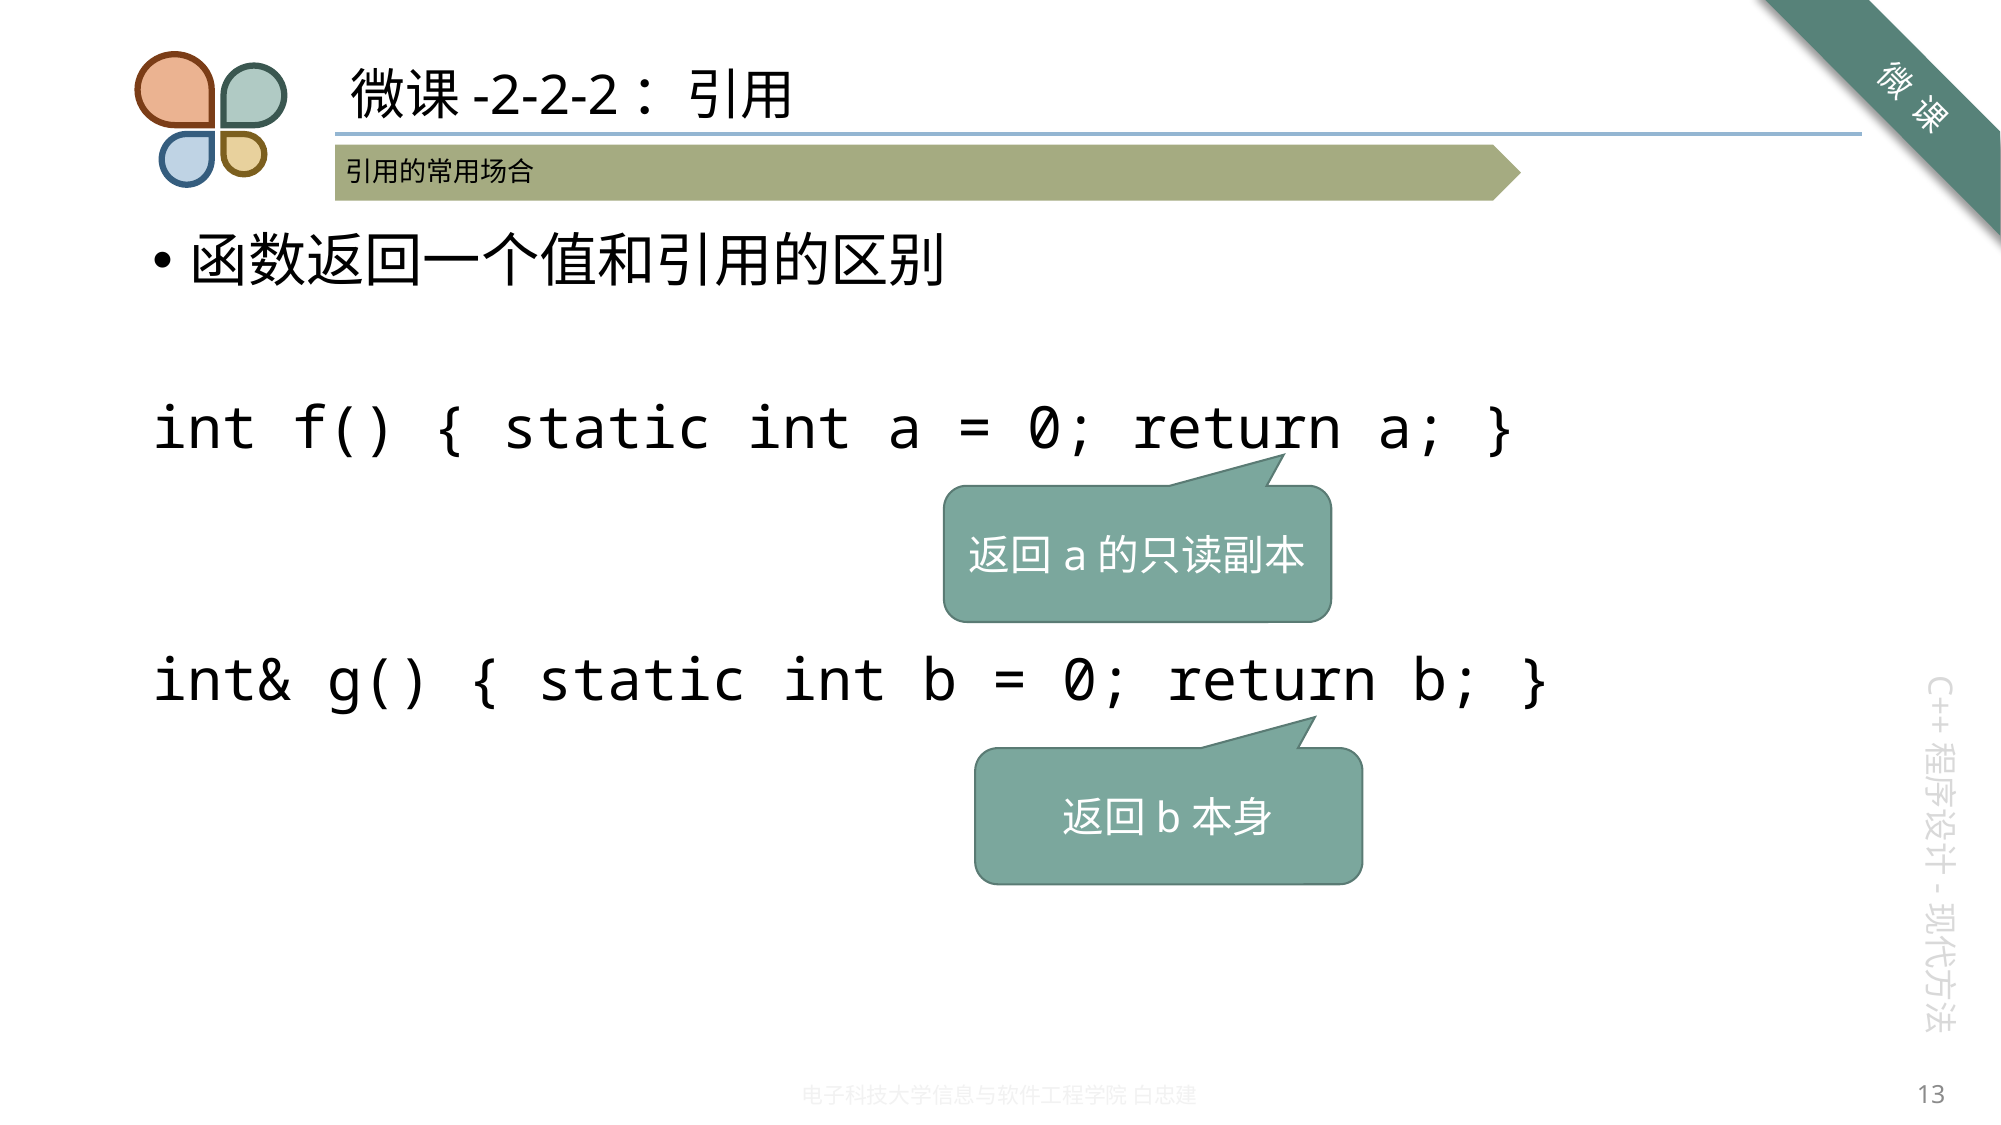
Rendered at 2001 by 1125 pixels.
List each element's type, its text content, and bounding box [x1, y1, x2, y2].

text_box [333, 143, 1524, 202]
title 微课-2-2-2：引用 [335, 59, 1863, 134]
slide_number 13 [1862, 1065, 2000, 1125]
text_box 返回a的只读副本 [942, 453, 1333, 624]
list 函数返回一个值和引用的区别 int f() { static int a = 0; return a; } int& g() { static int b = 0; return b; } [137, 223, 1863, 1066]
text_box 返回b本身 [974, 715, 1364, 886]
